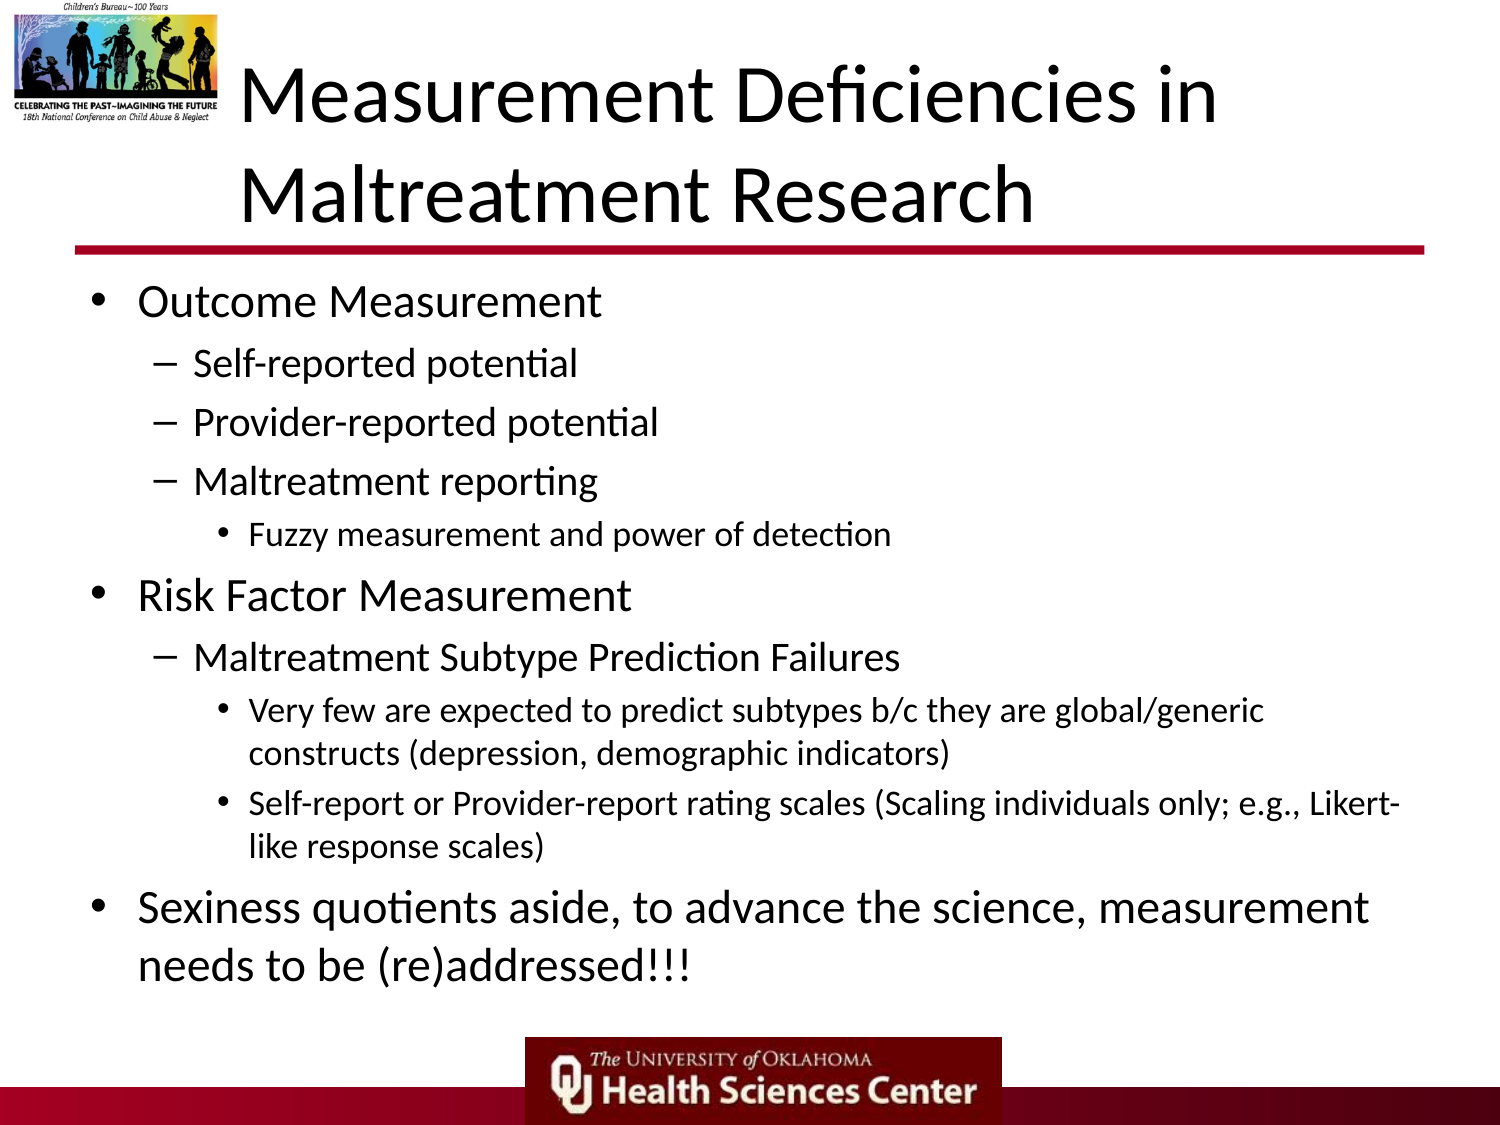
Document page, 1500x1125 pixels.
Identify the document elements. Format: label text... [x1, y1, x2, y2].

list Outcome Measurement Self-reported potential Provider-reported potential Maltreatment reporting Fuzzy measurement and power of detection Risk Factor Measurement Maltreatment Subtype Prediction Failures Very few are expected to predict subtypes b/c they are global/generic constructs (depression, demographic indicators) Self-report or Provider-report rating scales (Scaling individuals only; e.g., Likert-like response scales) Sexiness quotients aside, to advance the science, measurement needs to be (re)addressed!!! [75, 262, 1425, 1005]
picture [524, 1037, 1002, 1125]
text_box [1005, 1087, 1500, 1125]
title Measurement Deficiencies in Maltreatment Research [223, 45, 1425, 233]
picture [8, 0, 224, 126]
text_box [0, 1087, 519, 1125]
